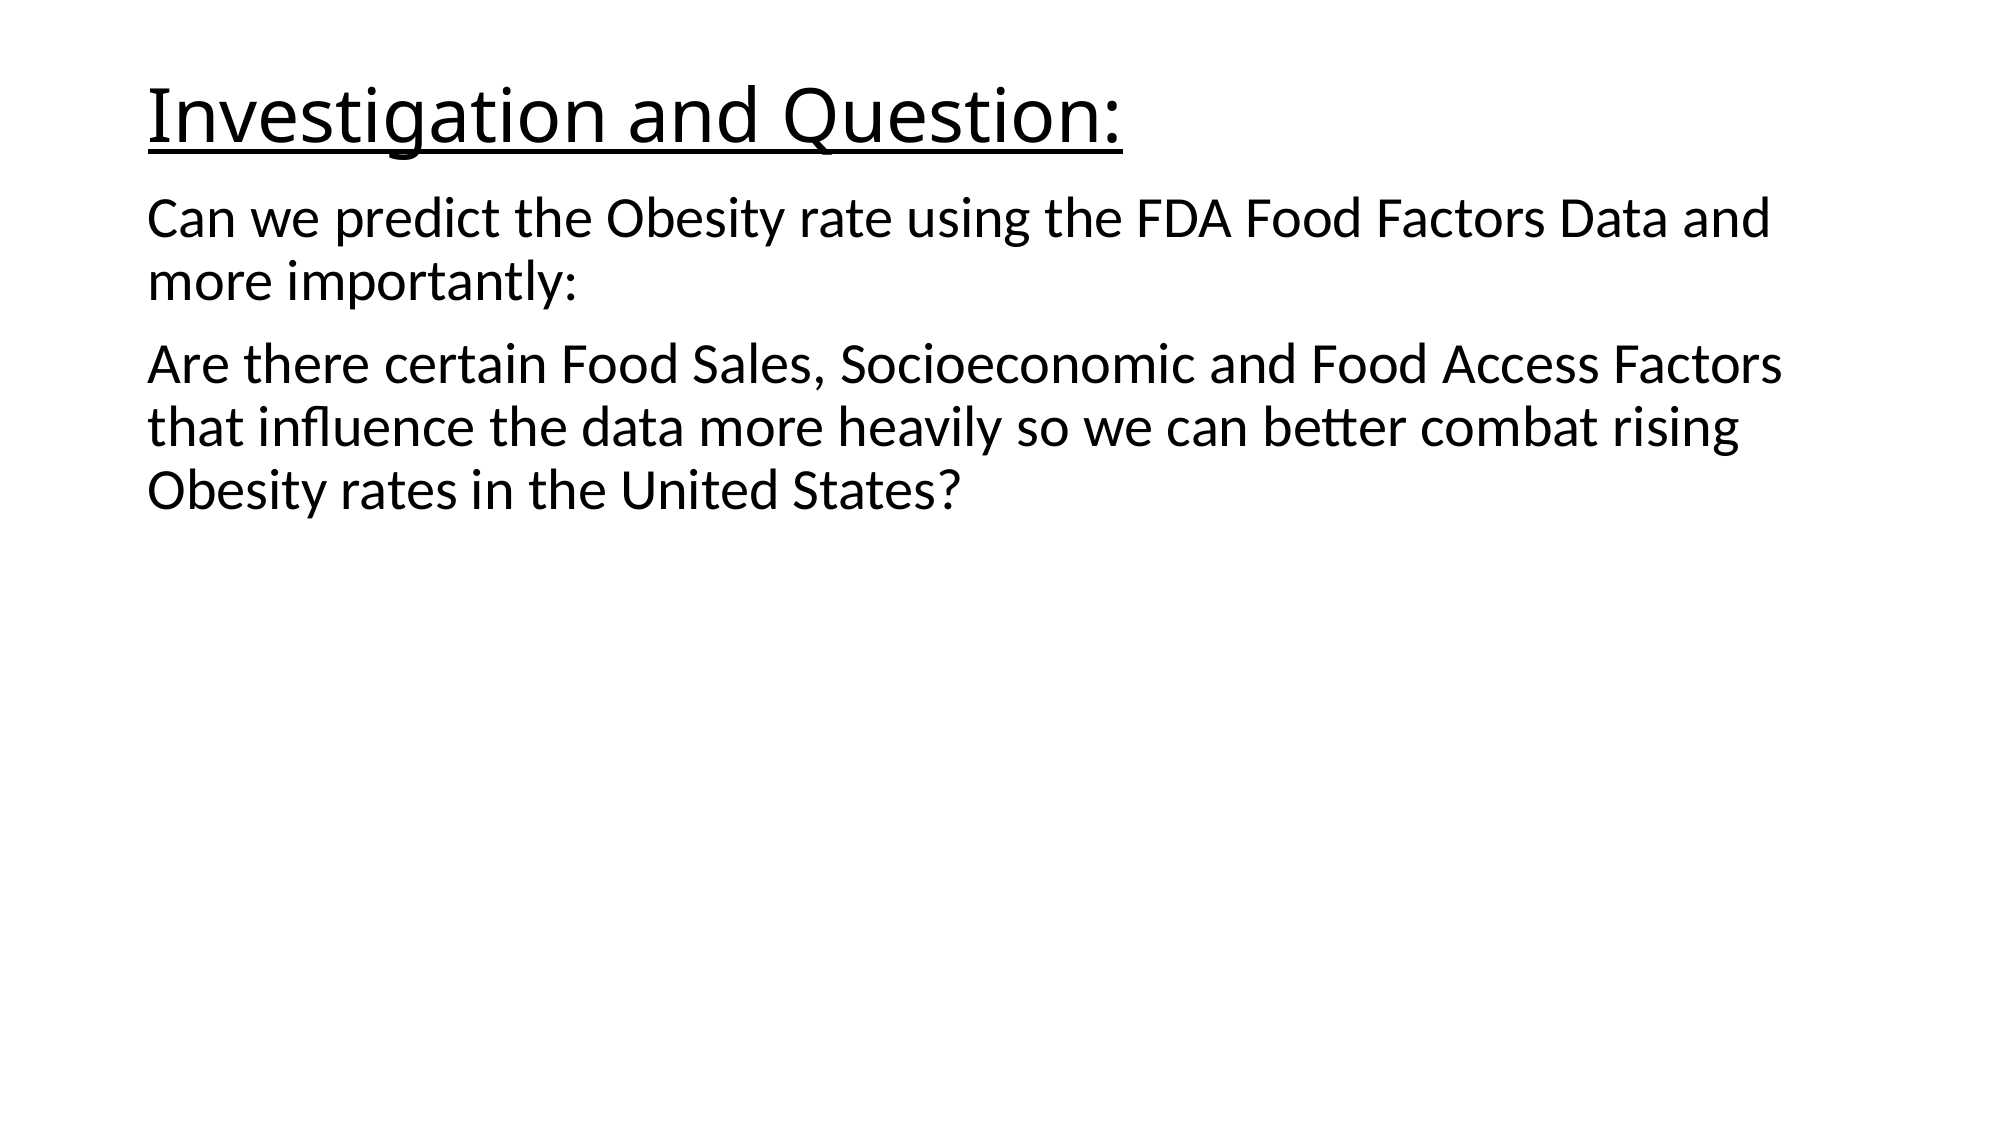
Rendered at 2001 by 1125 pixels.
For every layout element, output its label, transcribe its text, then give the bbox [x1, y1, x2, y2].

list Can we predict the Obesity rate using the FDA Food Factors Data and more importantly: Are there certain Food Sales, Socioeconomic and Food Access Factors that influence the data more heavily so we can better combat rising Obesity rates in the United States? [132, 179, 1845, 1087]
title Investigation and Question: [132, 57, 1858, 180]
